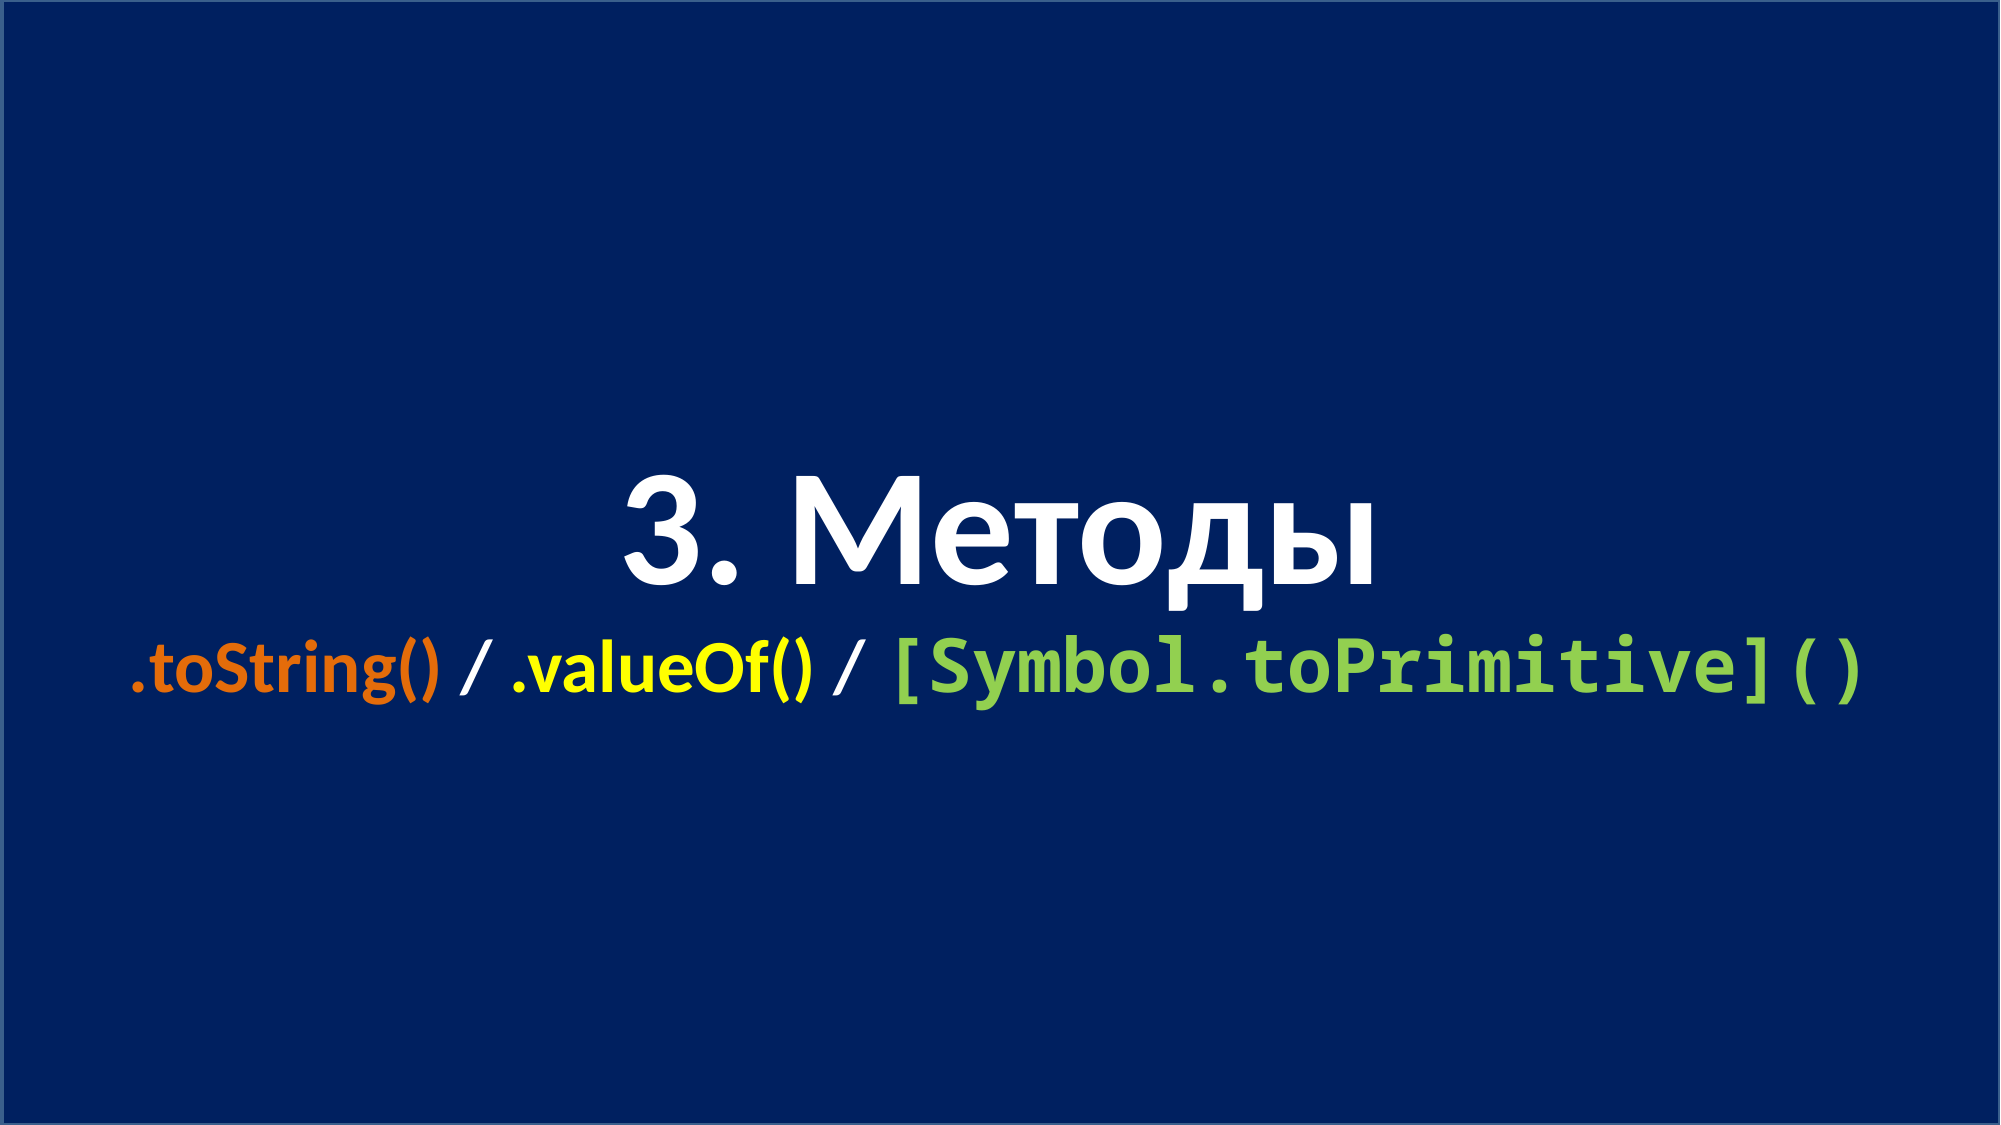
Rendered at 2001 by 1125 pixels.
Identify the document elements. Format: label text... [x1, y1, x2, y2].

text_box 3. Методы .toString() / .valueOf() / [Symbol.toPrimitive]() [0, 0, 2000, 1125]
